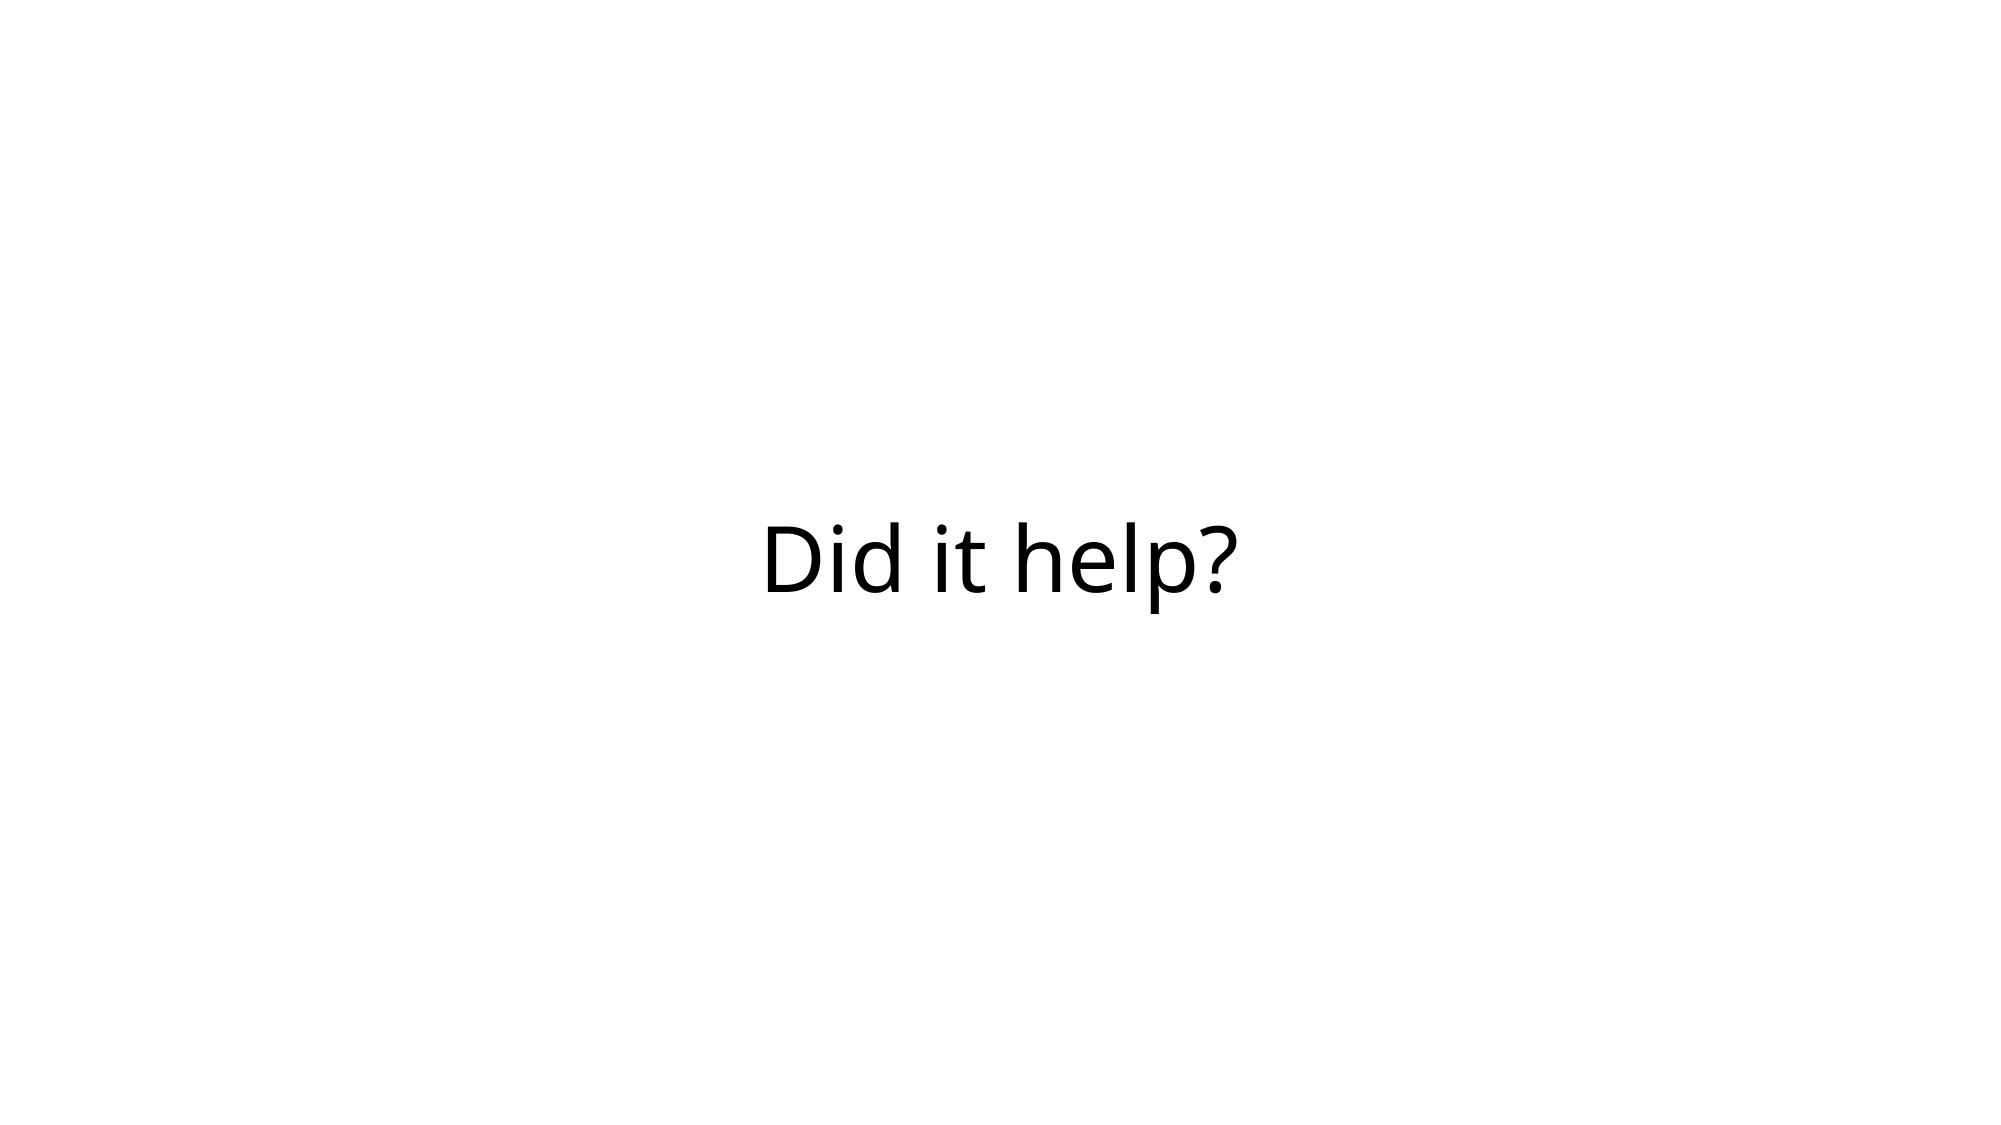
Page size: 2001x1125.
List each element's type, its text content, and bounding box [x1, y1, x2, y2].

title Did it help? [137, 453, 1863, 672]
